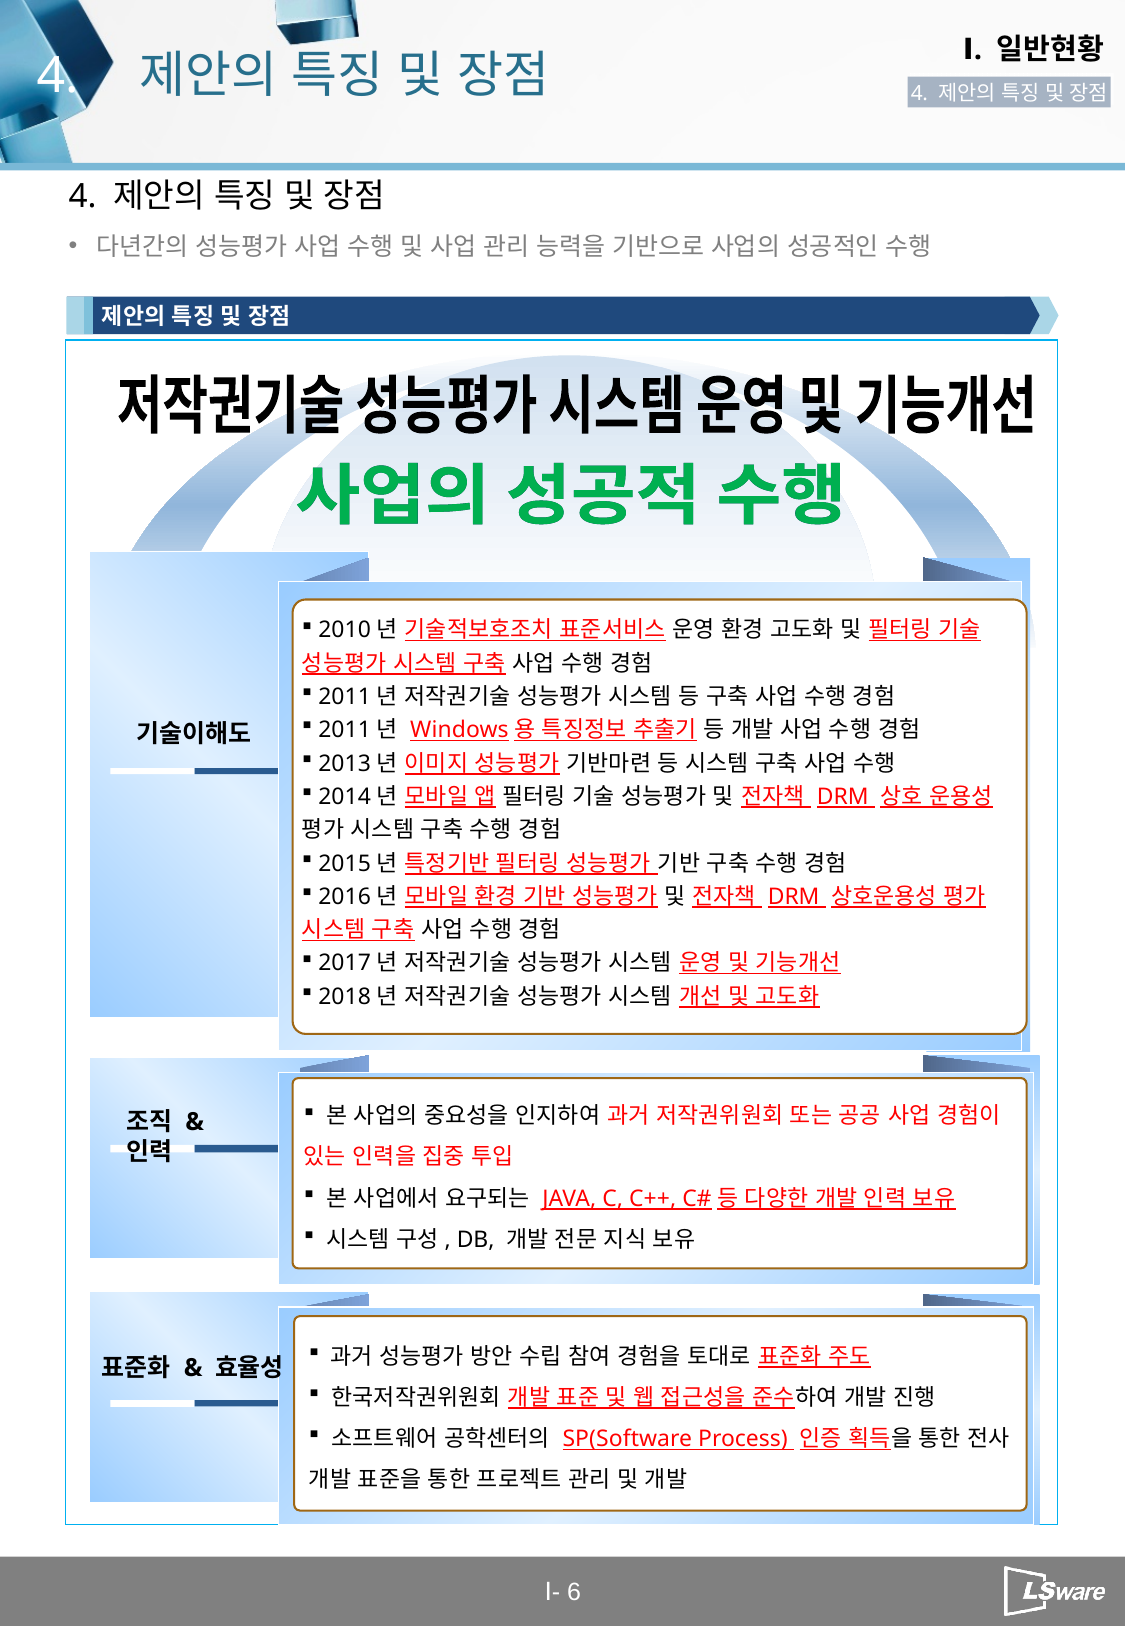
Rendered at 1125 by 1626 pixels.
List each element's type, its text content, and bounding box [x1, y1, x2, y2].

text_box 4. 제안의 특징 및 장점 다년간의 성능평가 사업 수행 및 사업 관리 능력을 기반으로 사업의 성공적인 수행 [68, 181, 1059, 261]
text_box 4. 제안의 특징 및 장점 [907, 76, 1111, 108]
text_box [66, 296, 1059, 335]
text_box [296, 462, 841, 525]
text_box 제안의 특징 및 장점 [125, 31, 768, 113]
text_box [89, 551, 1031, 1052]
picture [1004, 1566, 1105, 1616]
picture [0, 0, 1125, 162]
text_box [102, 351, 1036, 671]
text_box 4. [1, 31, 114, 113]
text_box [64, 339, 1059, 1526]
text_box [89, 1055, 1040, 1285]
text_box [89, 1291, 1040, 1525]
